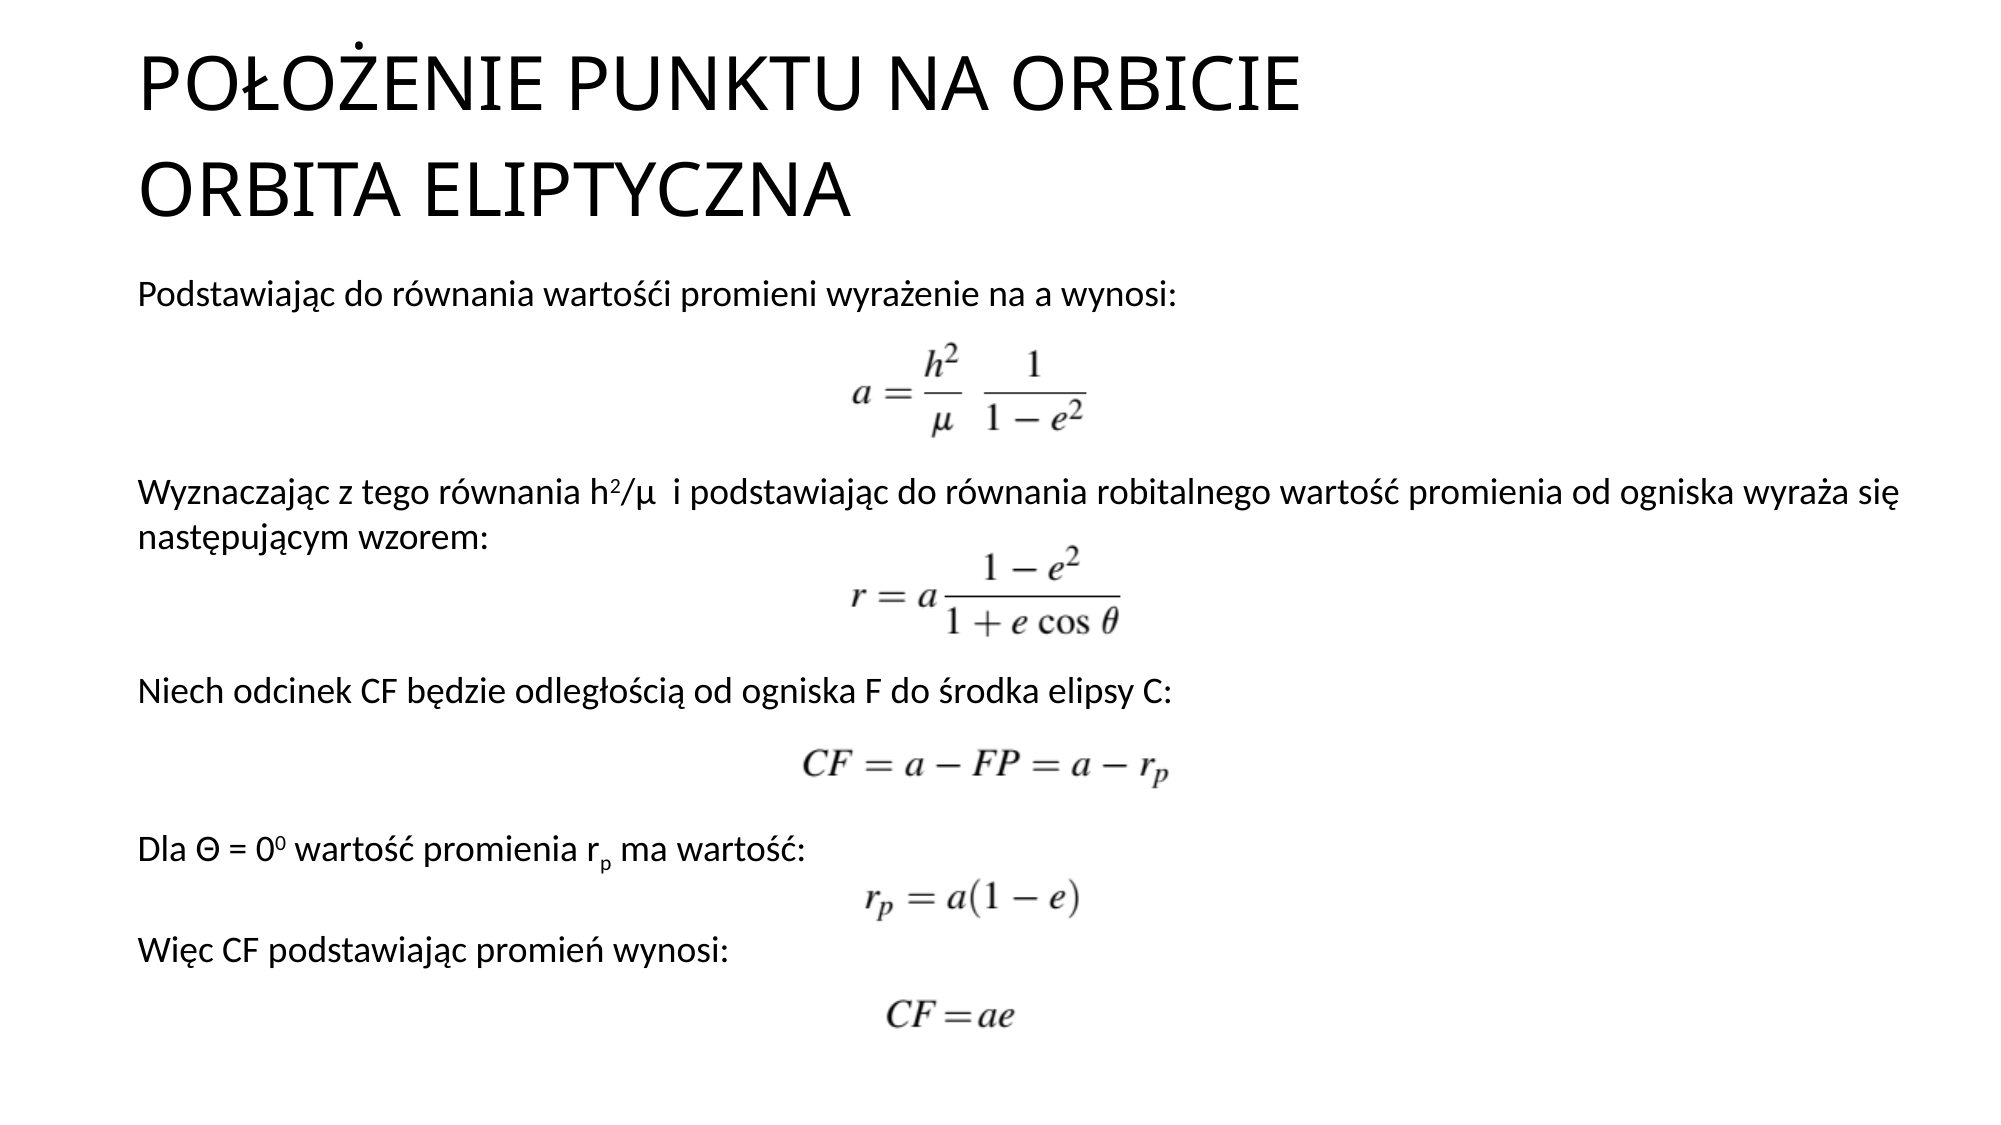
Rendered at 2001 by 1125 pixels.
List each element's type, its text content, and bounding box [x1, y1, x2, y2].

picture [840, 539, 1130, 656]
picture [884, 995, 1016, 1040]
text_box Podstawiając do równania wartośći promieni wyrażenie na a wynosi: [122, 261, 1301, 322]
text_box Wyznaczając z tego równania h2/μ i podstawiając do równania robitalnego wartość promienia od ogniska wyraża się następującym wzorem: [122, 459, 1927, 565]
text_box POŁOŻENIE PUNKTU NA ORBICIE [122, 17, 1848, 124]
picture [790, 735, 1180, 801]
text_box Niech odcinek CF będzie odległością od ogniska F do środka elipsy C: [122, 659, 1927, 719]
text_box ORBITA ELIPTYCZNA [122, 124, 1848, 261]
text_box Dla Θ = 00 wartość promienia rp ma wartość: [122, 816, 1927, 883]
text_box Więc CF podstawiając promień wynosi: [122, 917, 1927, 977]
picture [855, 877, 1090, 926]
picture [830, 322, 1115, 461]
